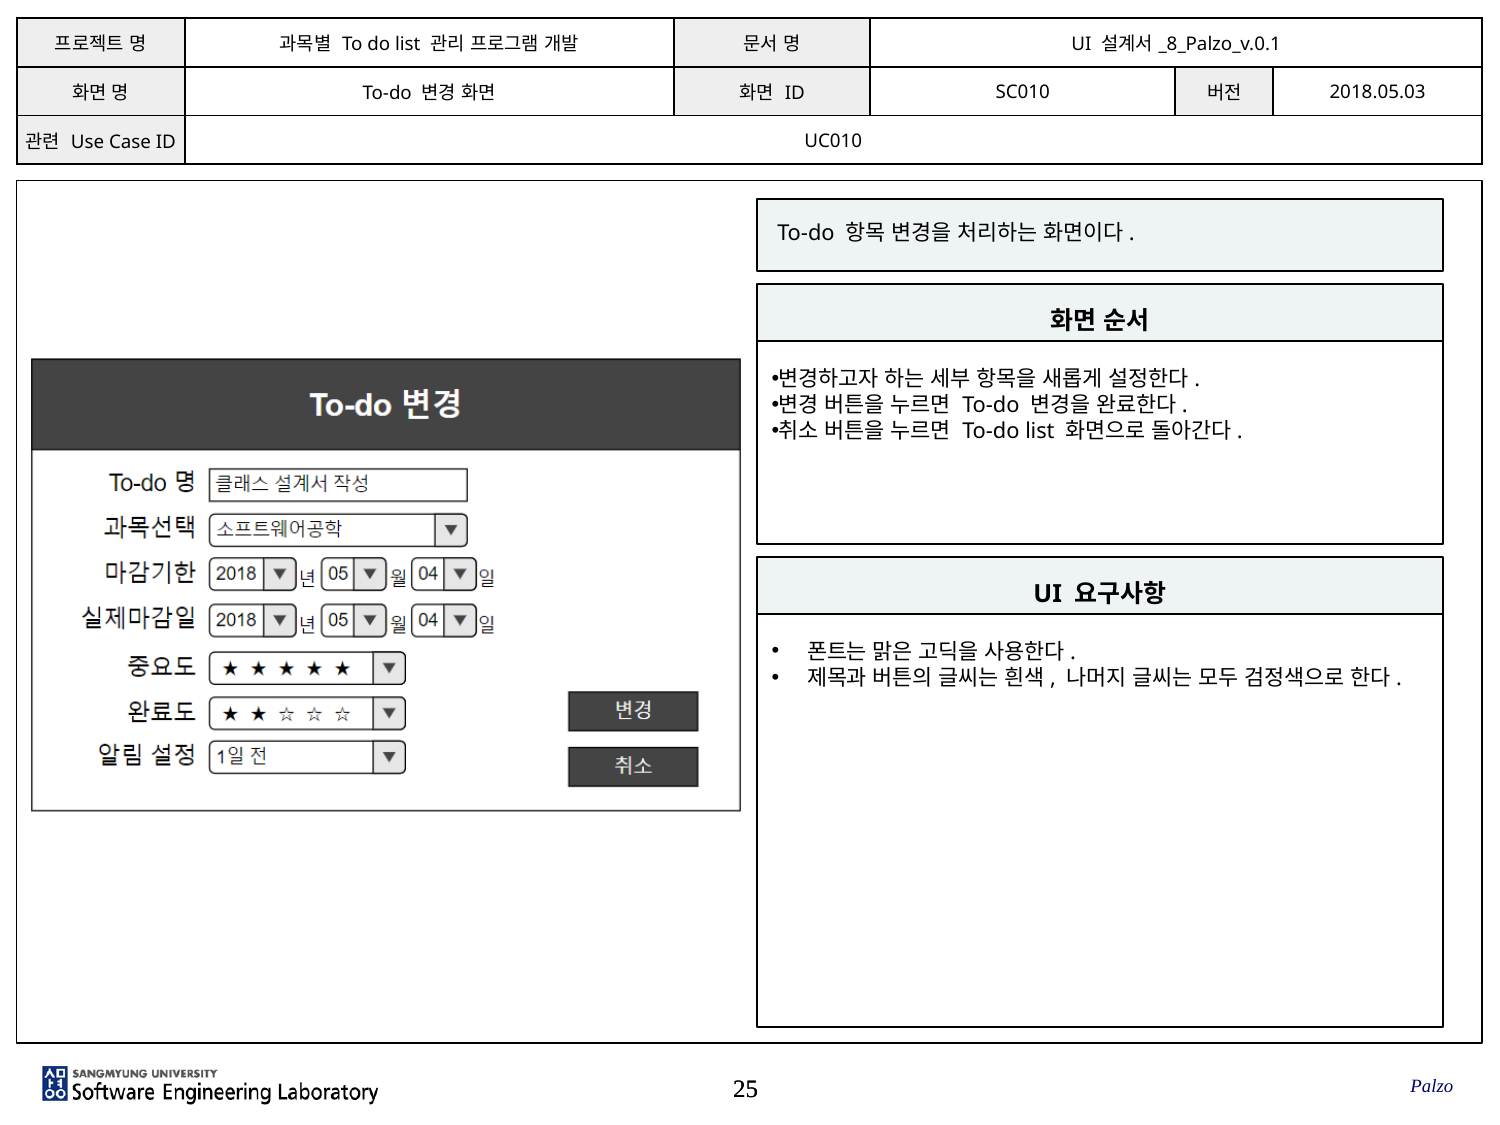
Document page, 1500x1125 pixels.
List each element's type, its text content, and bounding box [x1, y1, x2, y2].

table_cell To-do 변경 화면 [186, 68, 673, 115]
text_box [756, 283, 1444, 544]
table_cell 화면 명 [18, 68, 184, 115]
picture [29, 356, 748, 815]
table_cell 버전 [1176, 68, 1272, 115]
table_header UI 설계서_8_Palzo_v.0.1 [871, 19, 1481, 66]
table_cell SC010 [871, 68, 1174, 115]
text_box To-do 항목 변경을 처리하는 화면이다. [756, 198, 1444, 271]
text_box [756, 556, 1444, 1028]
footer Palzo [994, 1060, 1454, 1110]
table_cell 화면 ID [675, 68, 869, 115]
table_header 과목별 To do list 관리 프로그램 개발 [186, 19, 673, 66]
picture [42, 1066, 382, 1106]
table_cell 관련 Use Case ID [18, 116, 184, 163]
table_header 프로젝트 명 [18, 19, 184, 66]
table_header 문서 명 [675, 19, 869, 66]
table_cell 2018.05.03 [1274, 68, 1481, 115]
table_cell UC010 [186, 116, 1481, 163]
